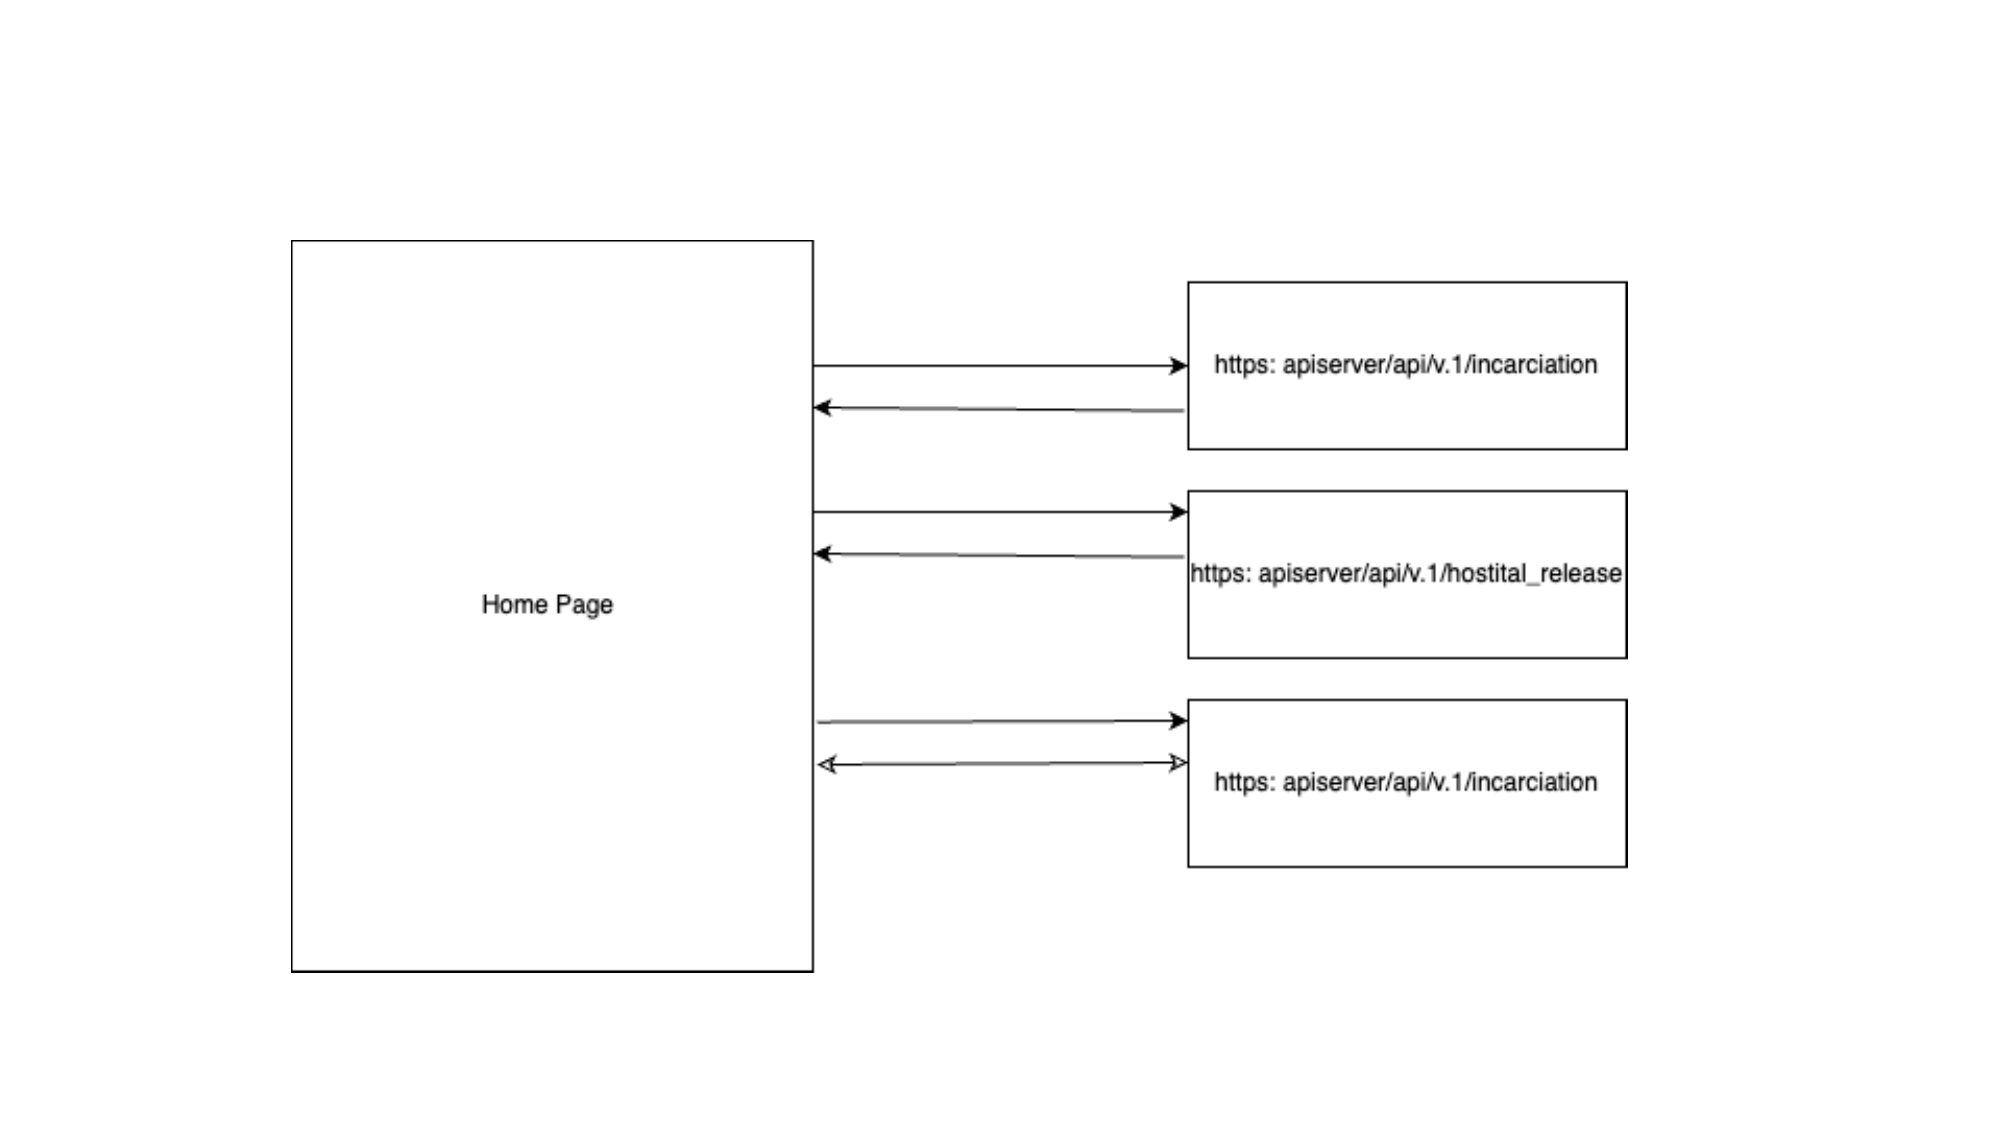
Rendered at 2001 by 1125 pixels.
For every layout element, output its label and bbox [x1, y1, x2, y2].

picture [291, 240, 1628, 973]
